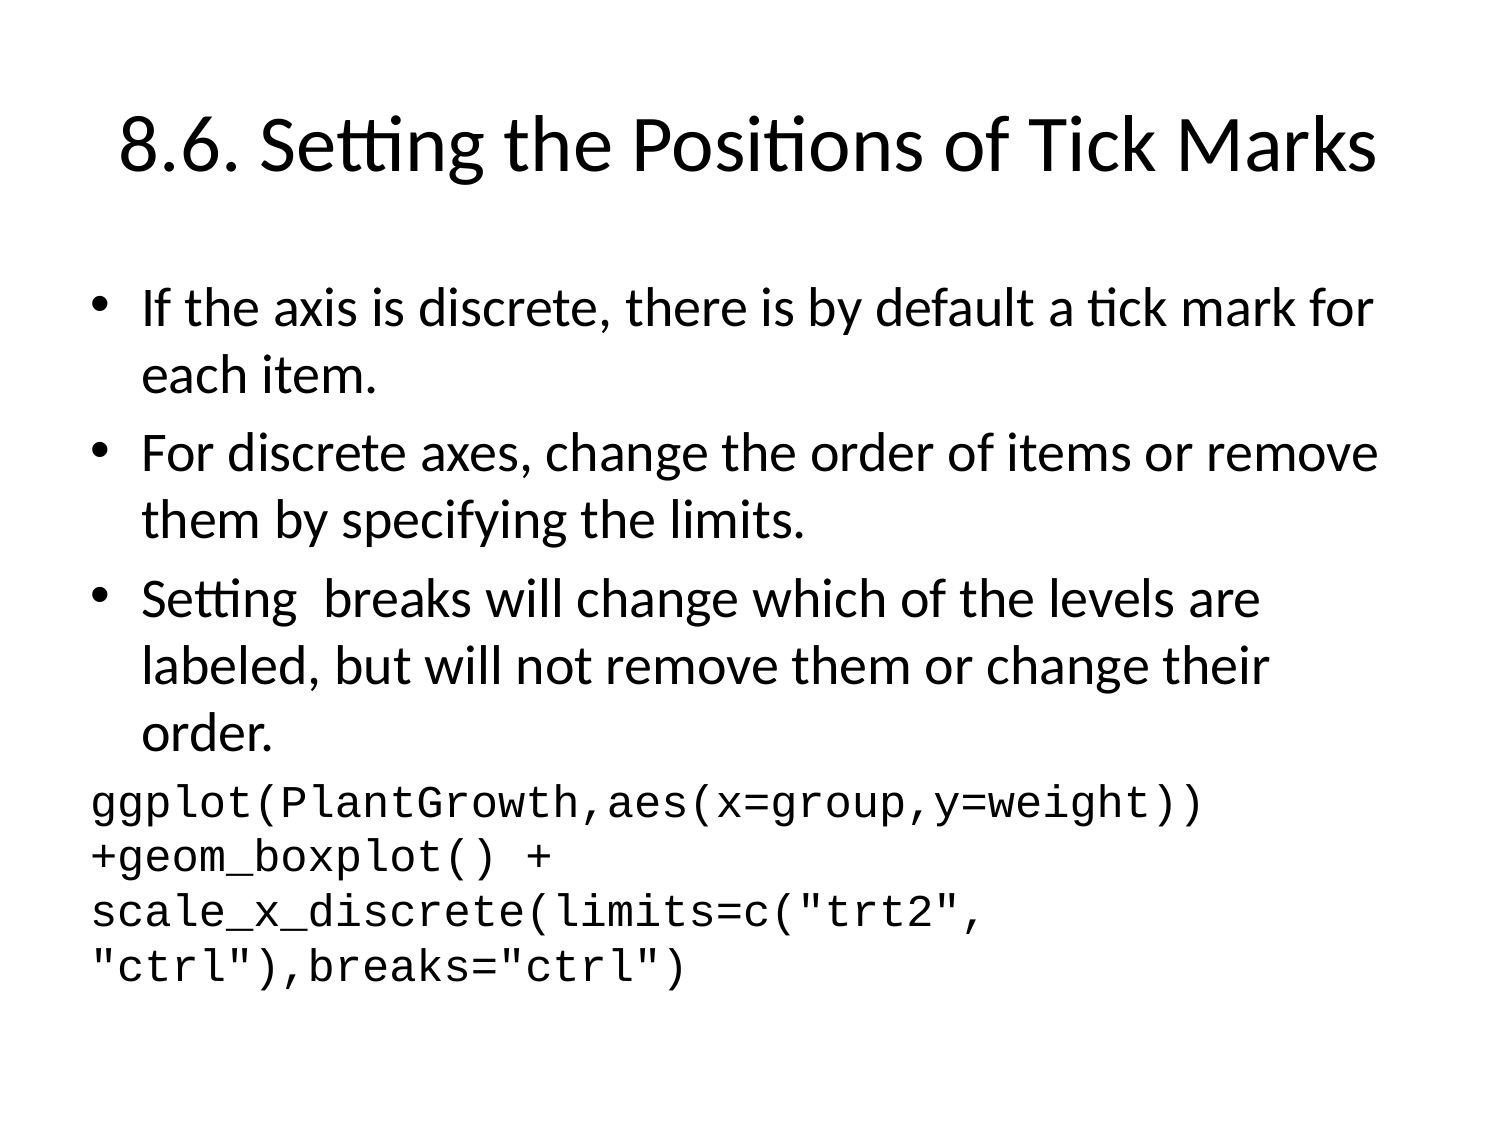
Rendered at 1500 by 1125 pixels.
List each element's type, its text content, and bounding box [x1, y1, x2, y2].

list If the axis is discrete, there is by default a tick mark for each item. For discrete axes, change the order of items or remove them by specifying the limits. Setting breaks will change which of the levels are labeled, but will not remove them or change their order. ggplot(PlantGrowth,aes(x=group,y=weight)) +geom_boxplot() + scale_x_discrete(limits=c("trt2", "ctrl"),breaks="ctrl") [75, 262, 1425, 1005]
title 8.6. Setting the Positions of Tick Marks [75, 45, 1425, 233]
